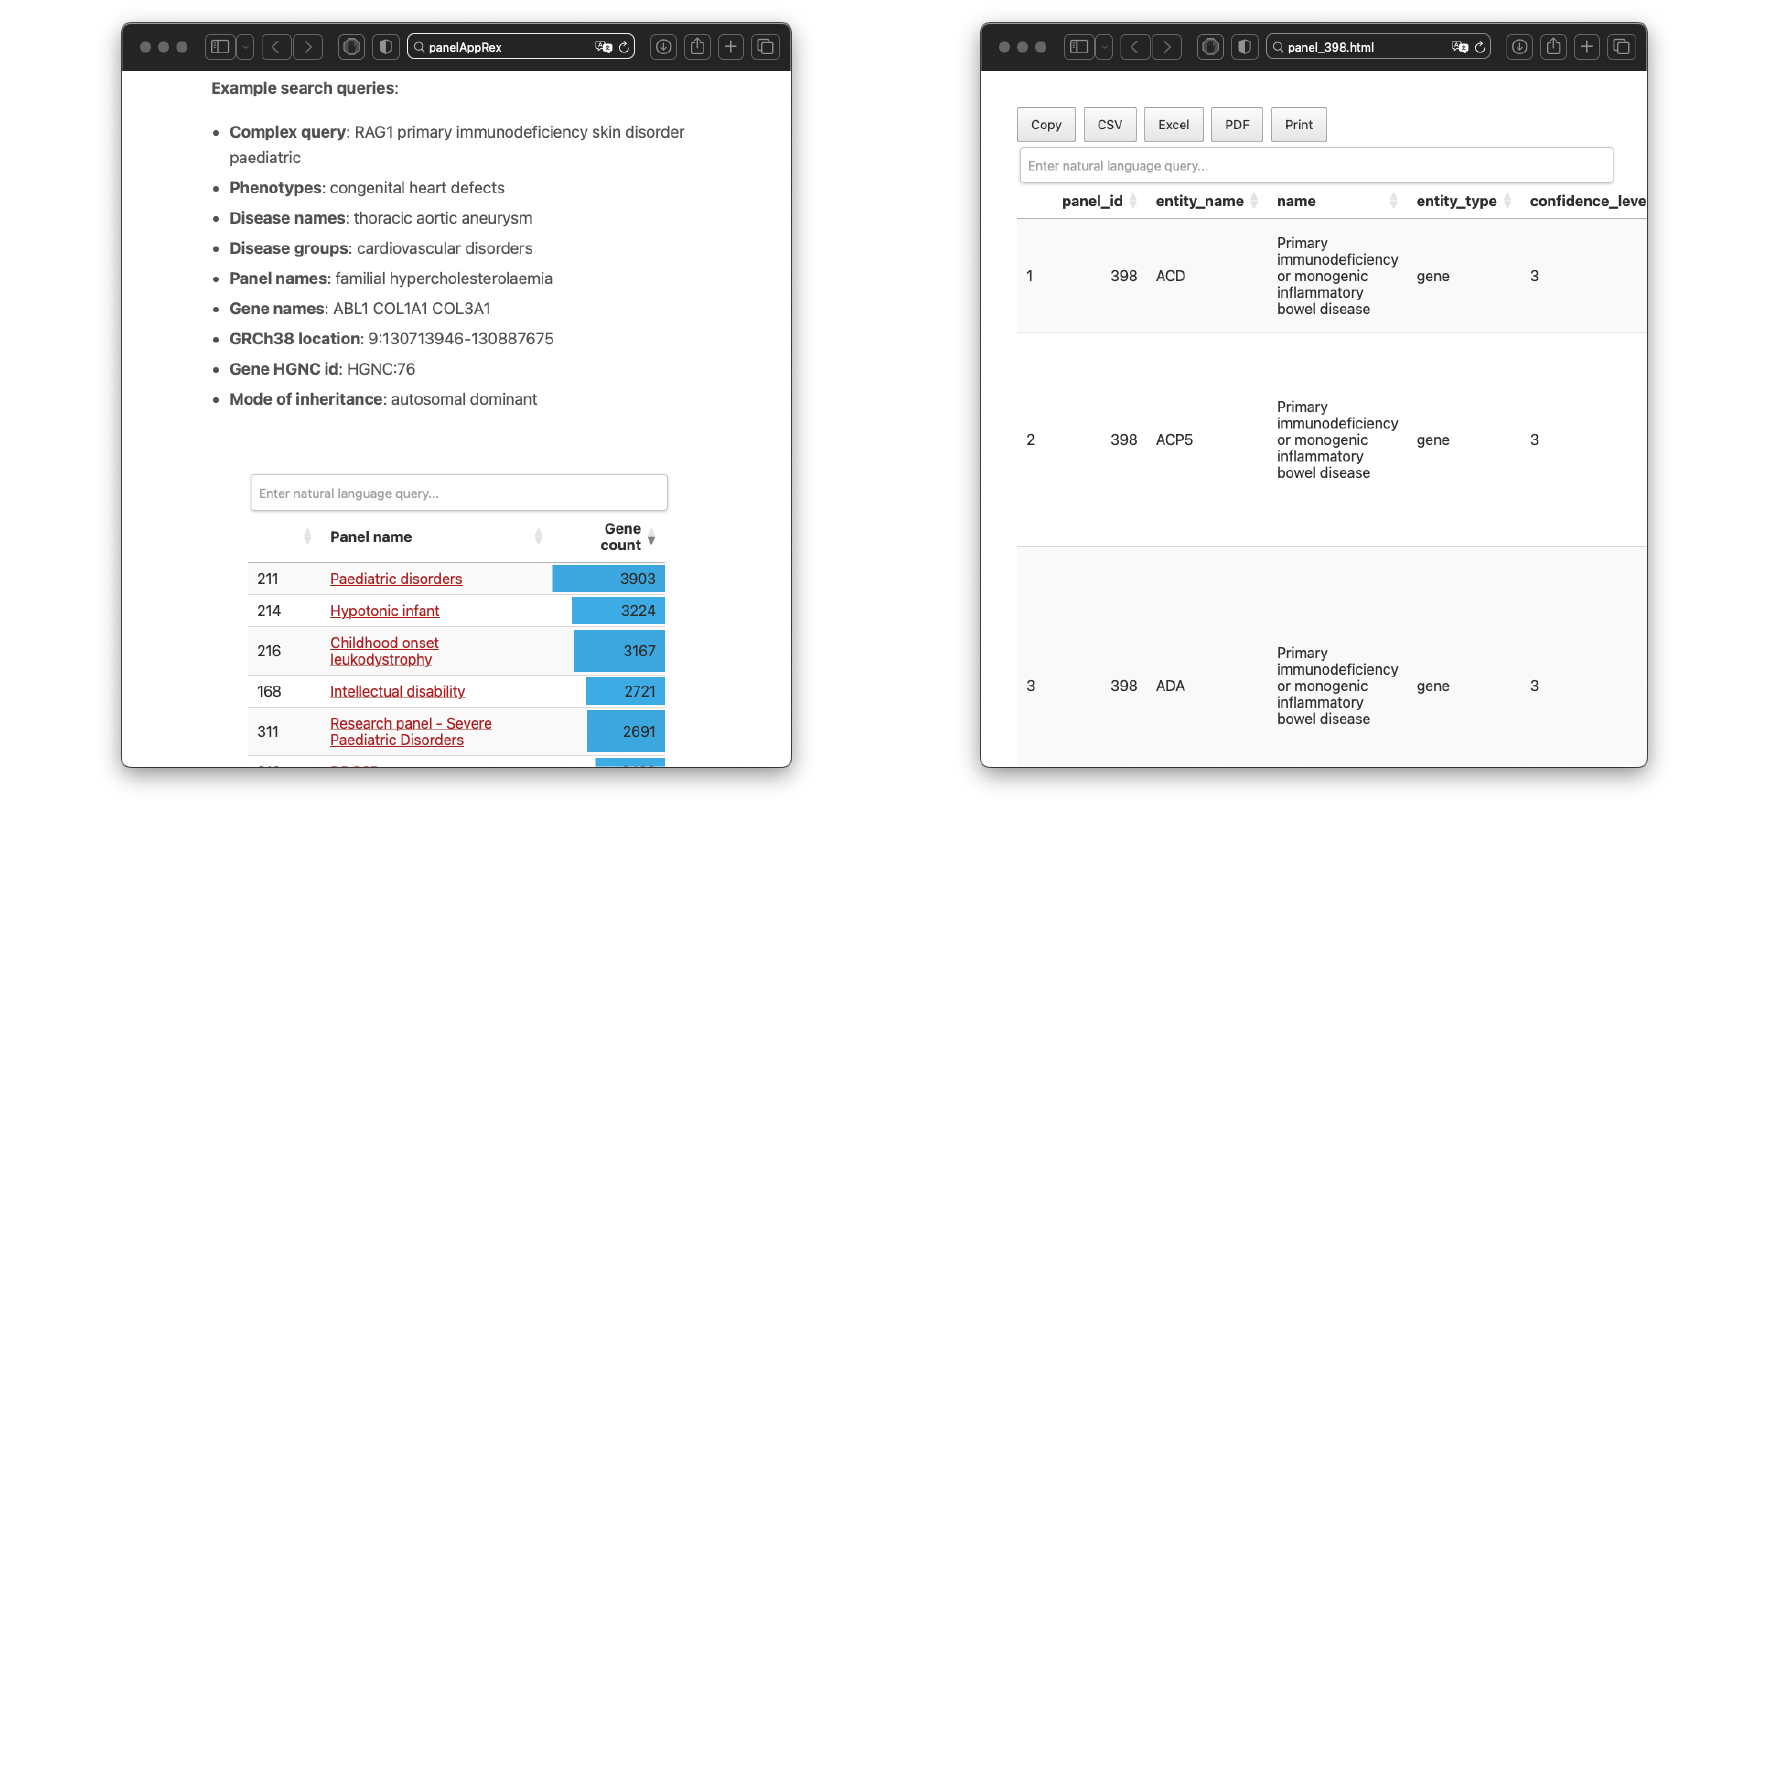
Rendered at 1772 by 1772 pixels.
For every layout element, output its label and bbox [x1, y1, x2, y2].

picture [90, 0, 1679, 1769]
